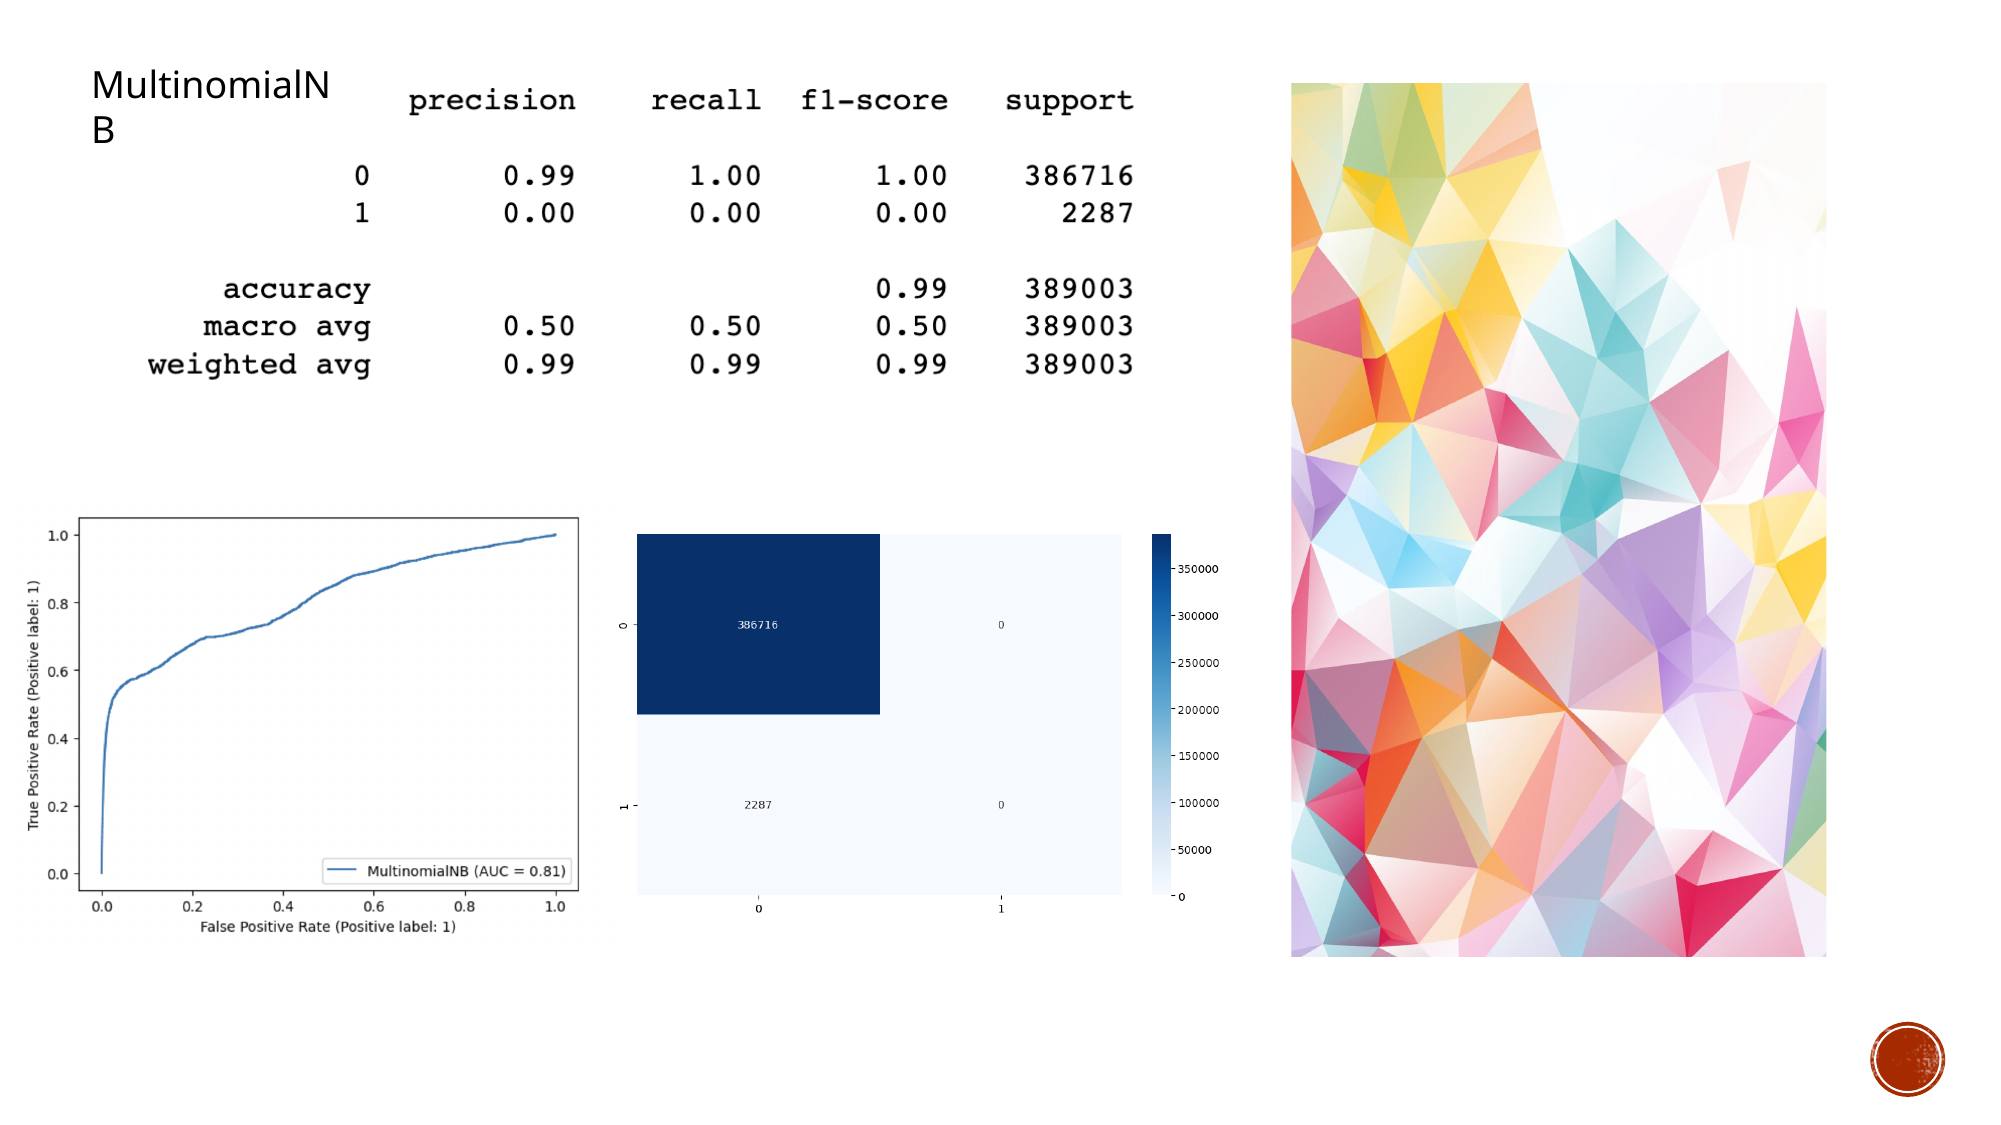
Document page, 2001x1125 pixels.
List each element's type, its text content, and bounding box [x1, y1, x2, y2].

text_box MultinomialNB [76, 53, 371, 158]
picture [1291, 83, 1827, 957]
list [122, 84, 1182, 421]
picture [0, 500, 1222, 944]
